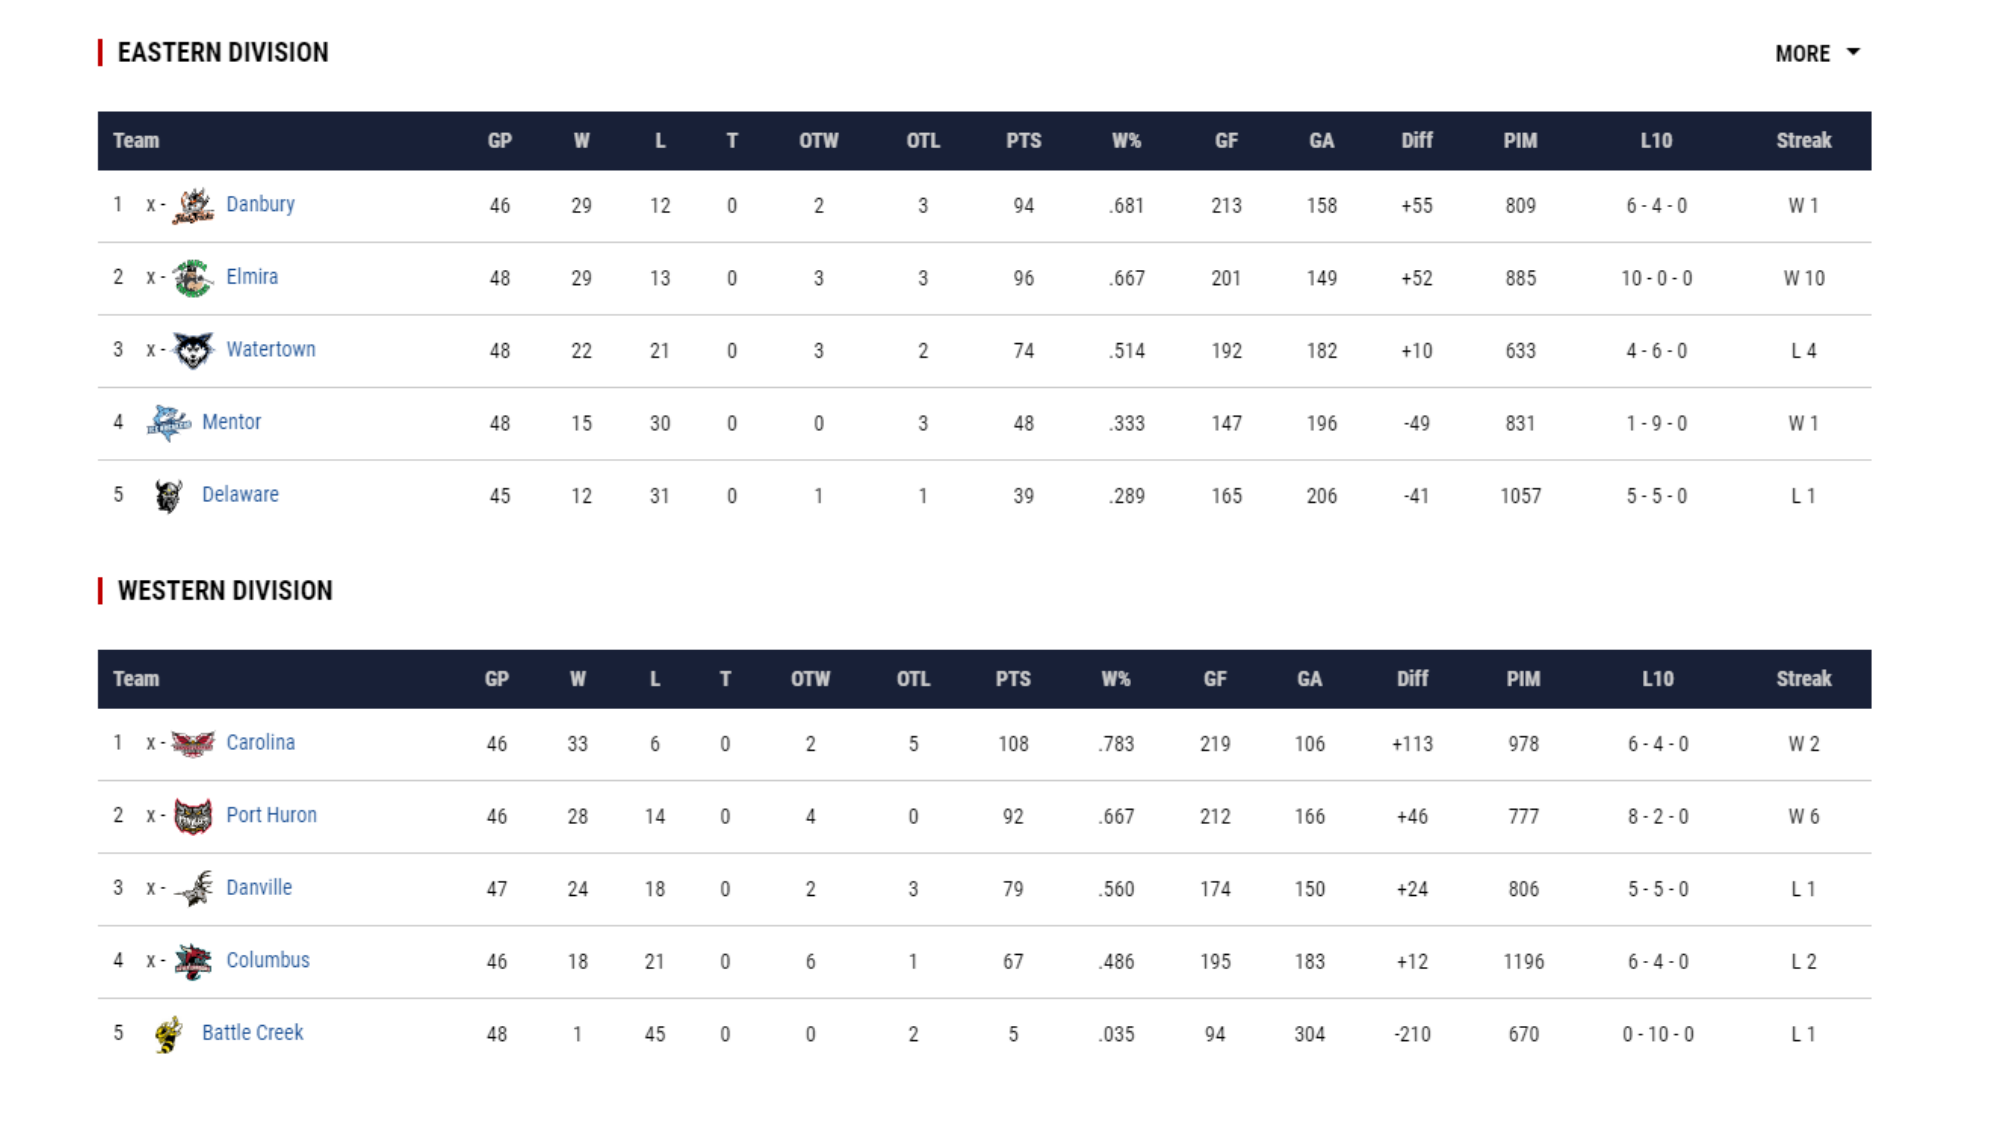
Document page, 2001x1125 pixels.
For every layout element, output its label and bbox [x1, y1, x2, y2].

picture [71, 15, 1890, 1087]
